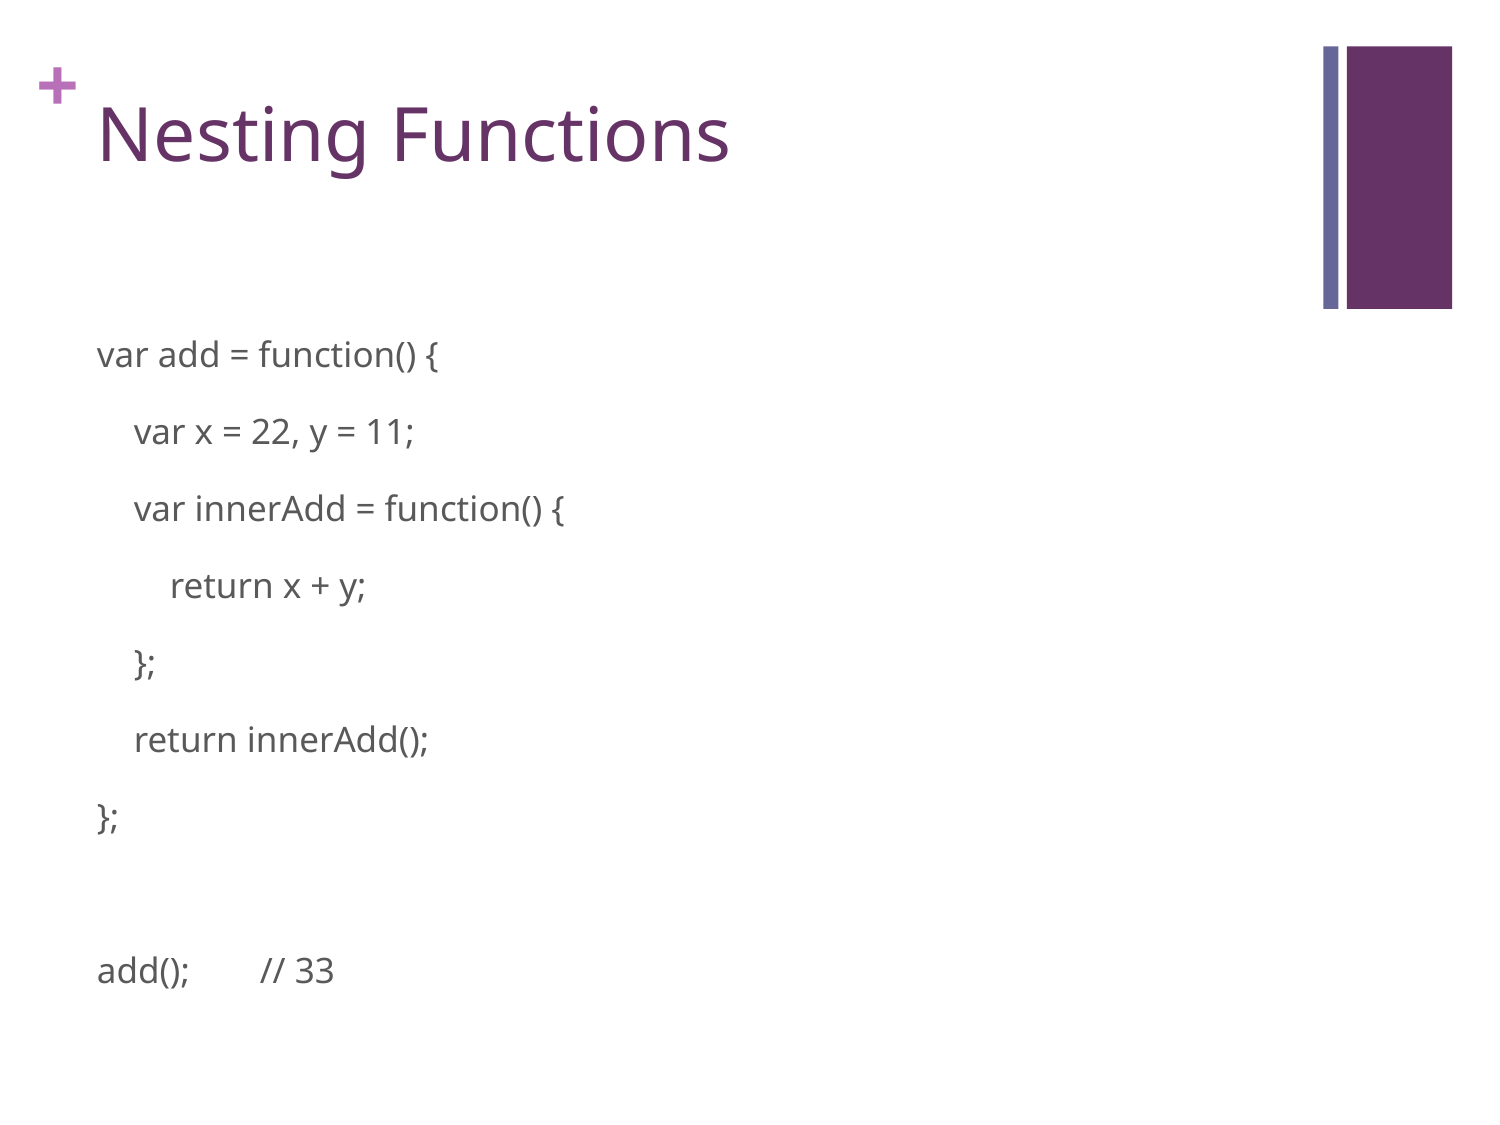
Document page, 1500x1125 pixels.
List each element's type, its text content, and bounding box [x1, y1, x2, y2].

title Nesting Functions [81, 79, 1322, 263]
list var add = function() { var x = 22, y = 11; var innerAdd = function() { return x + y; }; return innerAdd(); }; add(); // 33 [81, 324, 1322, 1005]
